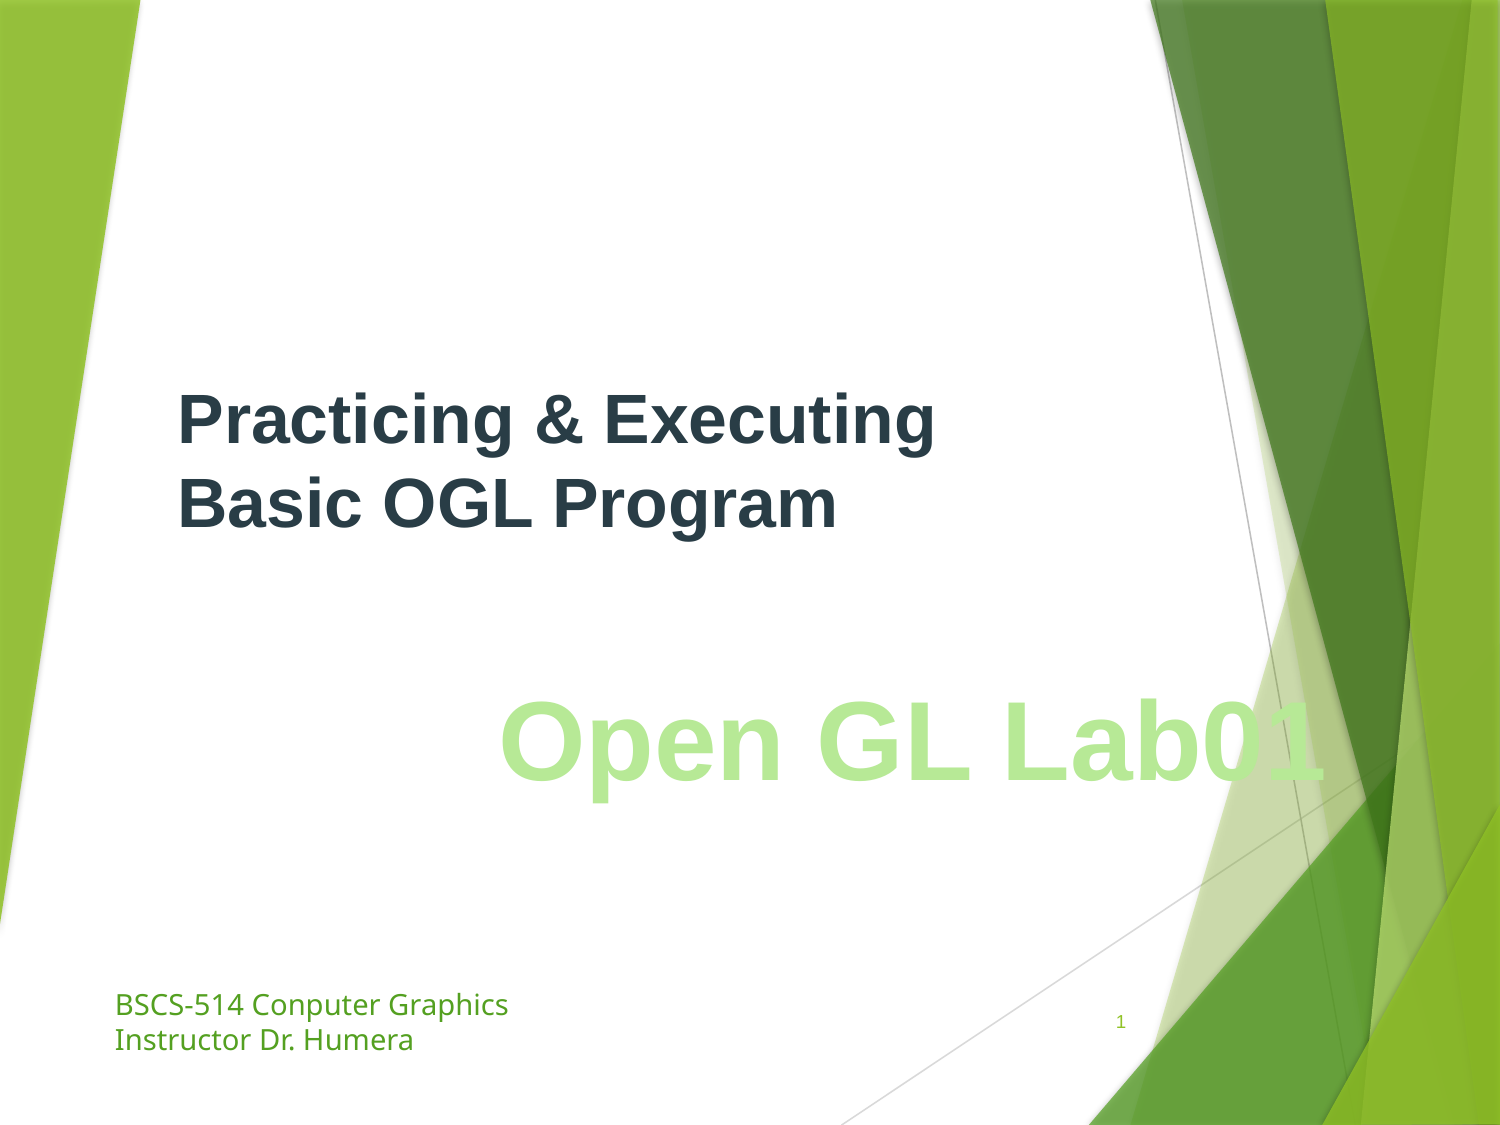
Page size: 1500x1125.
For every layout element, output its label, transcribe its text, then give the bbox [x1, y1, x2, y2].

title Practicing & Executing Basic OGL Program [162, 362, 1119, 633]
slide_number 1 [1057, 991, 1142, 1051]
footer BSCS-514 Conputer Graphics Instructor Dr. Humera [99, 991, 859, 1051]
text_box Open GL Lab01 [483, 660, 1343, 811]
